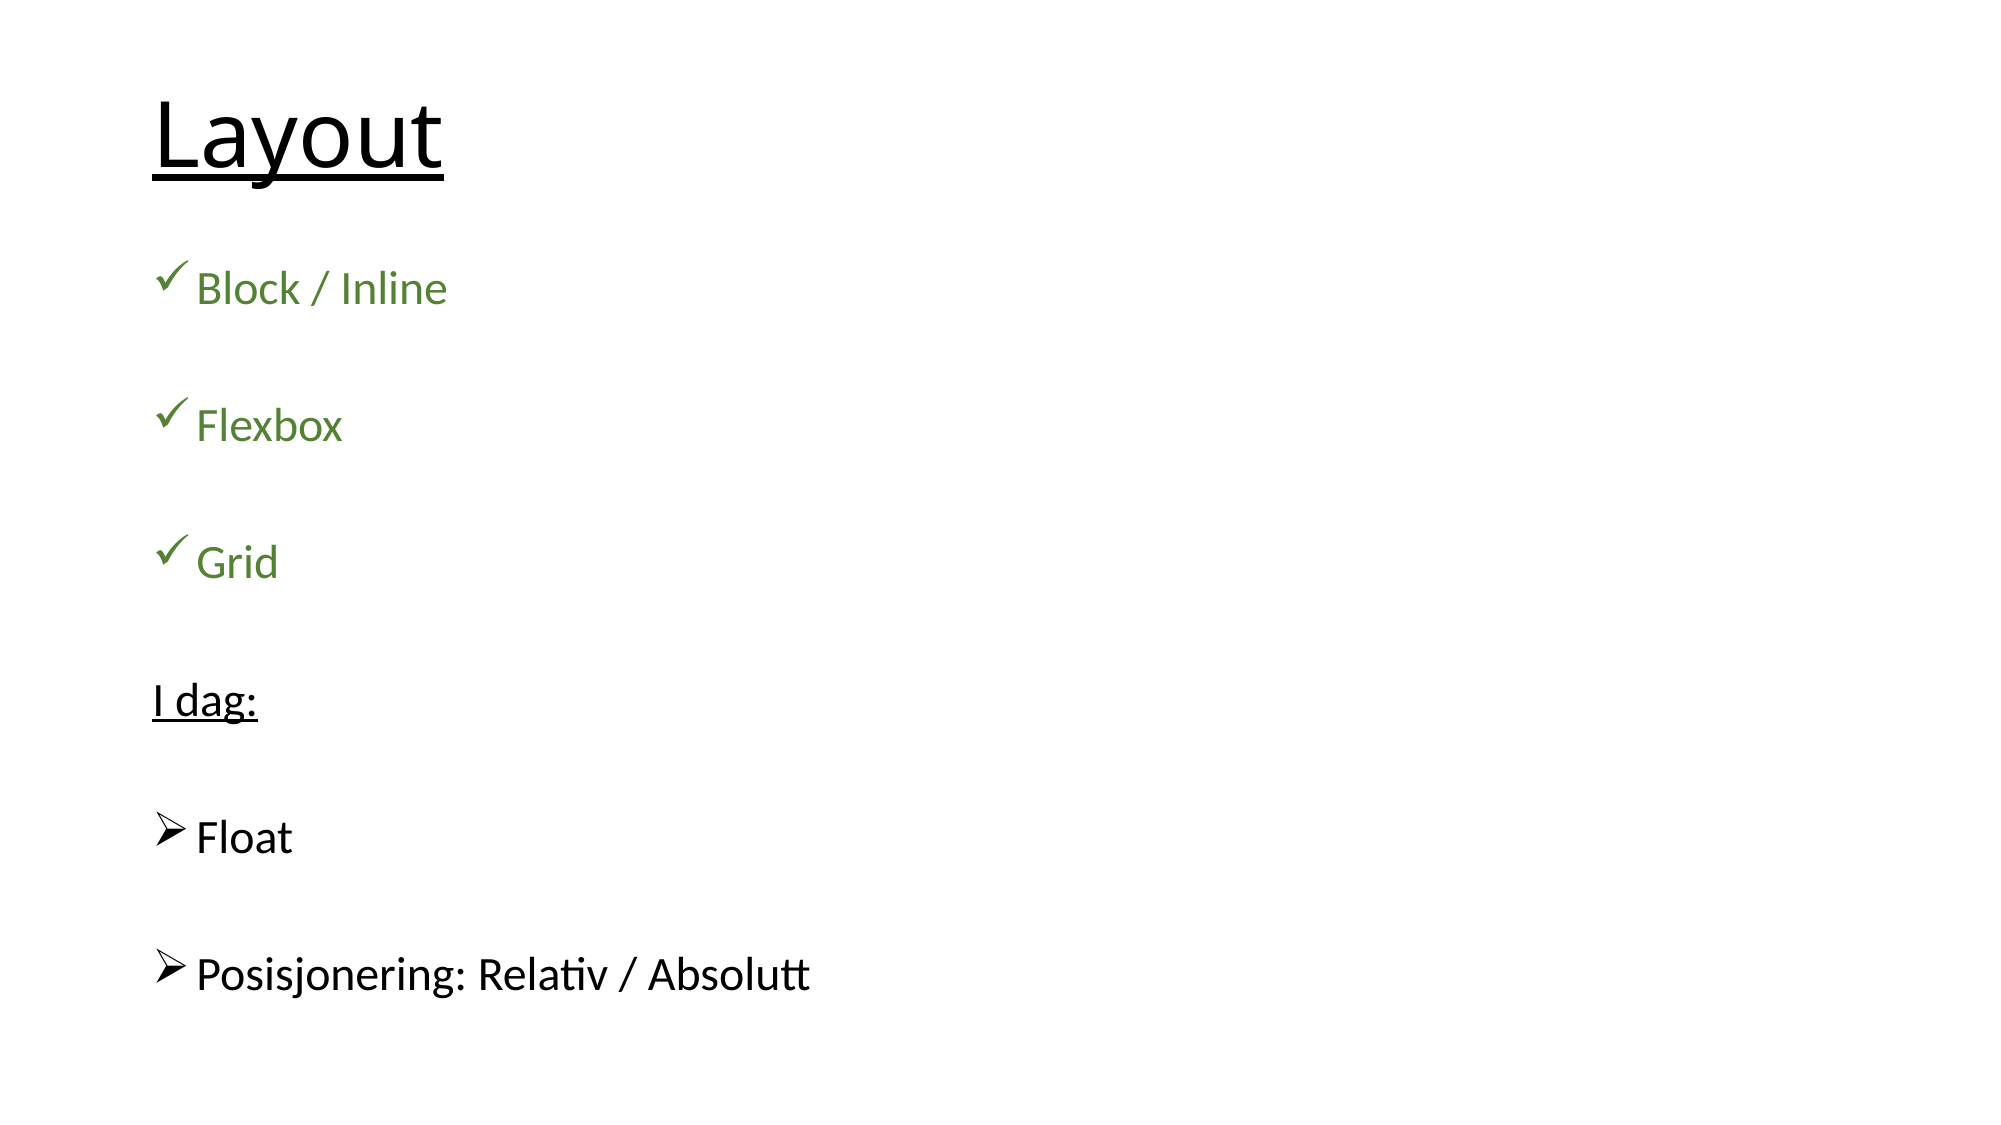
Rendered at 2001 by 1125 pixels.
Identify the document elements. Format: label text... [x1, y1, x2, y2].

list Block / Inline Flexbox Grid I dag: Float Posisjonering: Relativ / Absolutt [137, 255, 1863, 1014]
title Layout [137, 59, 1863, 216]
